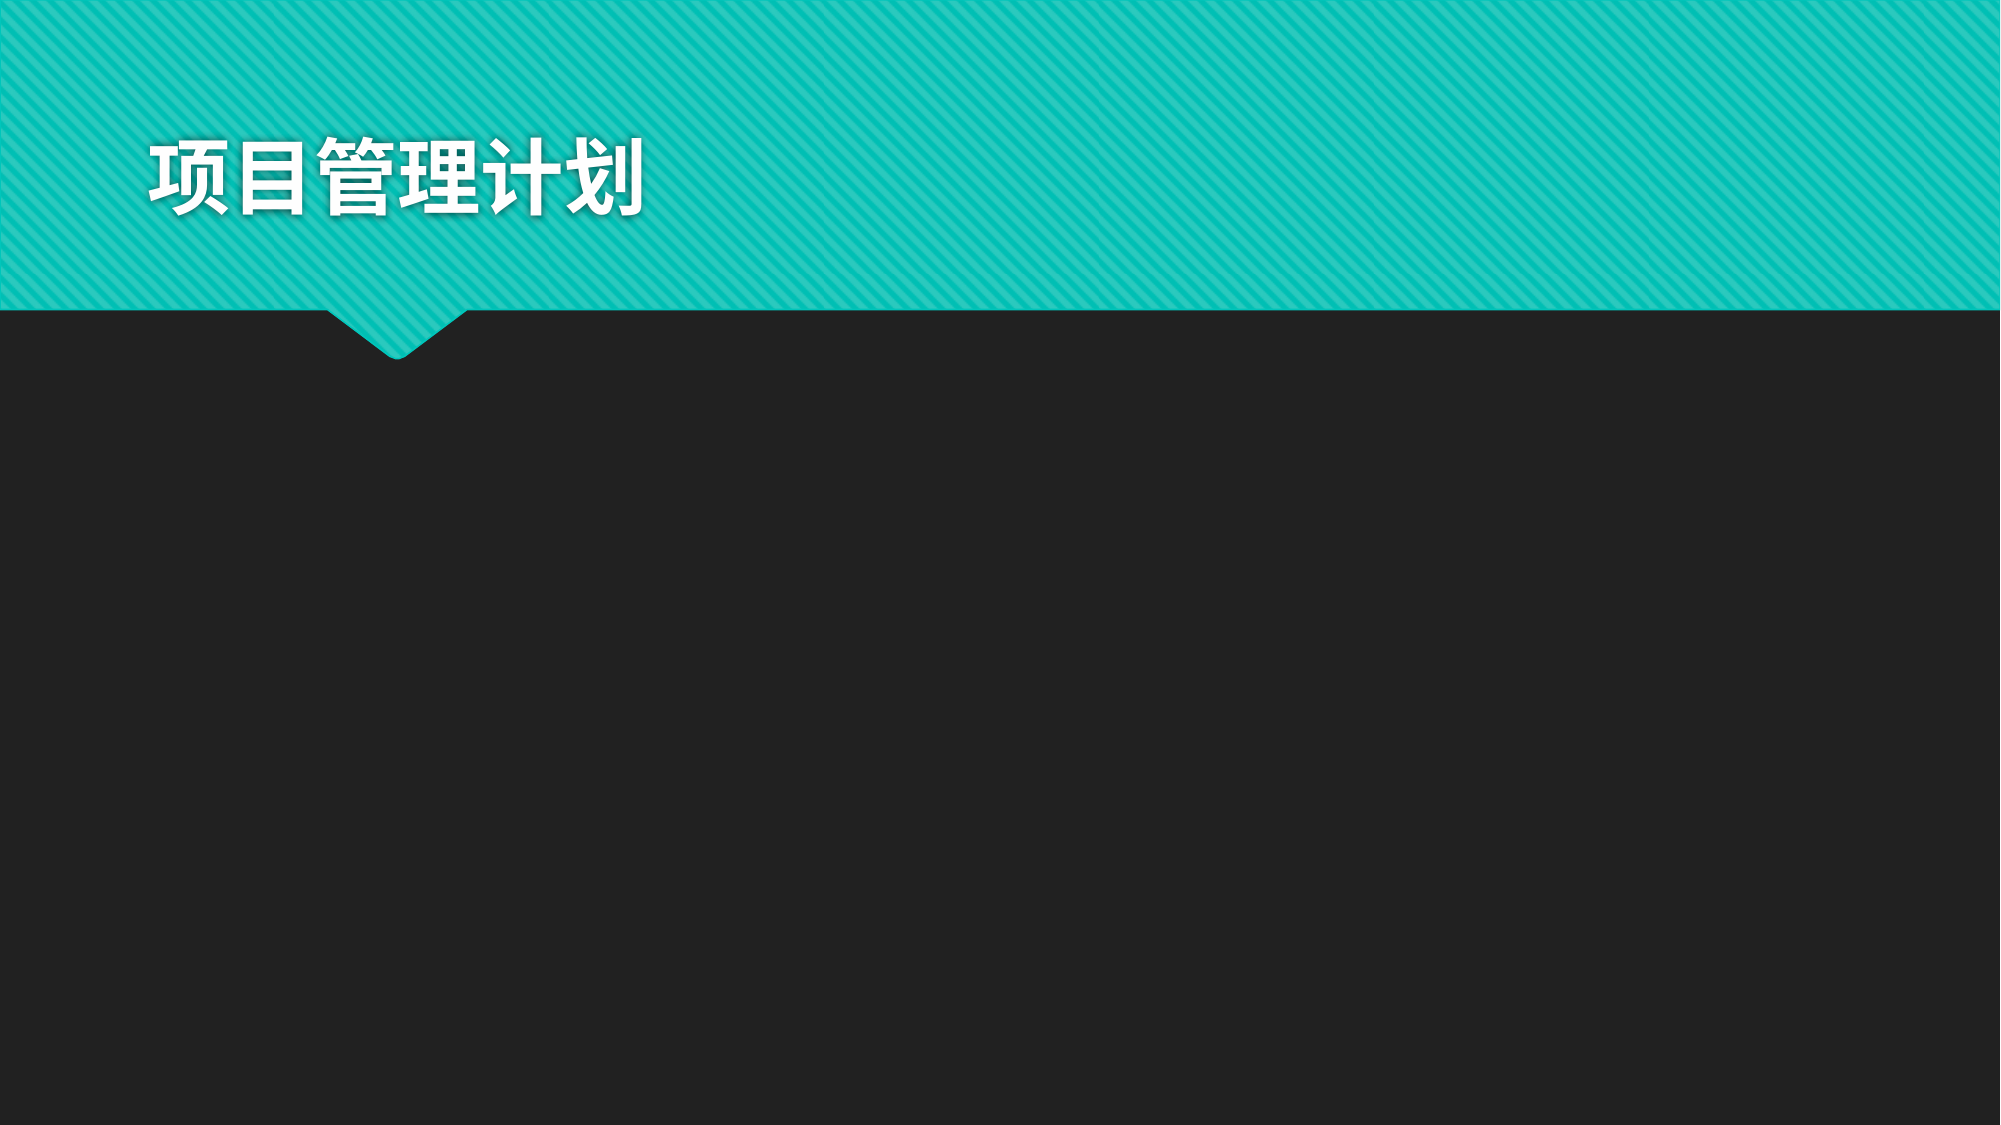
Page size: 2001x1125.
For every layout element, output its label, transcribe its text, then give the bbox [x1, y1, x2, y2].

title 项目管理计划 [132, 73, 1868, 233]
